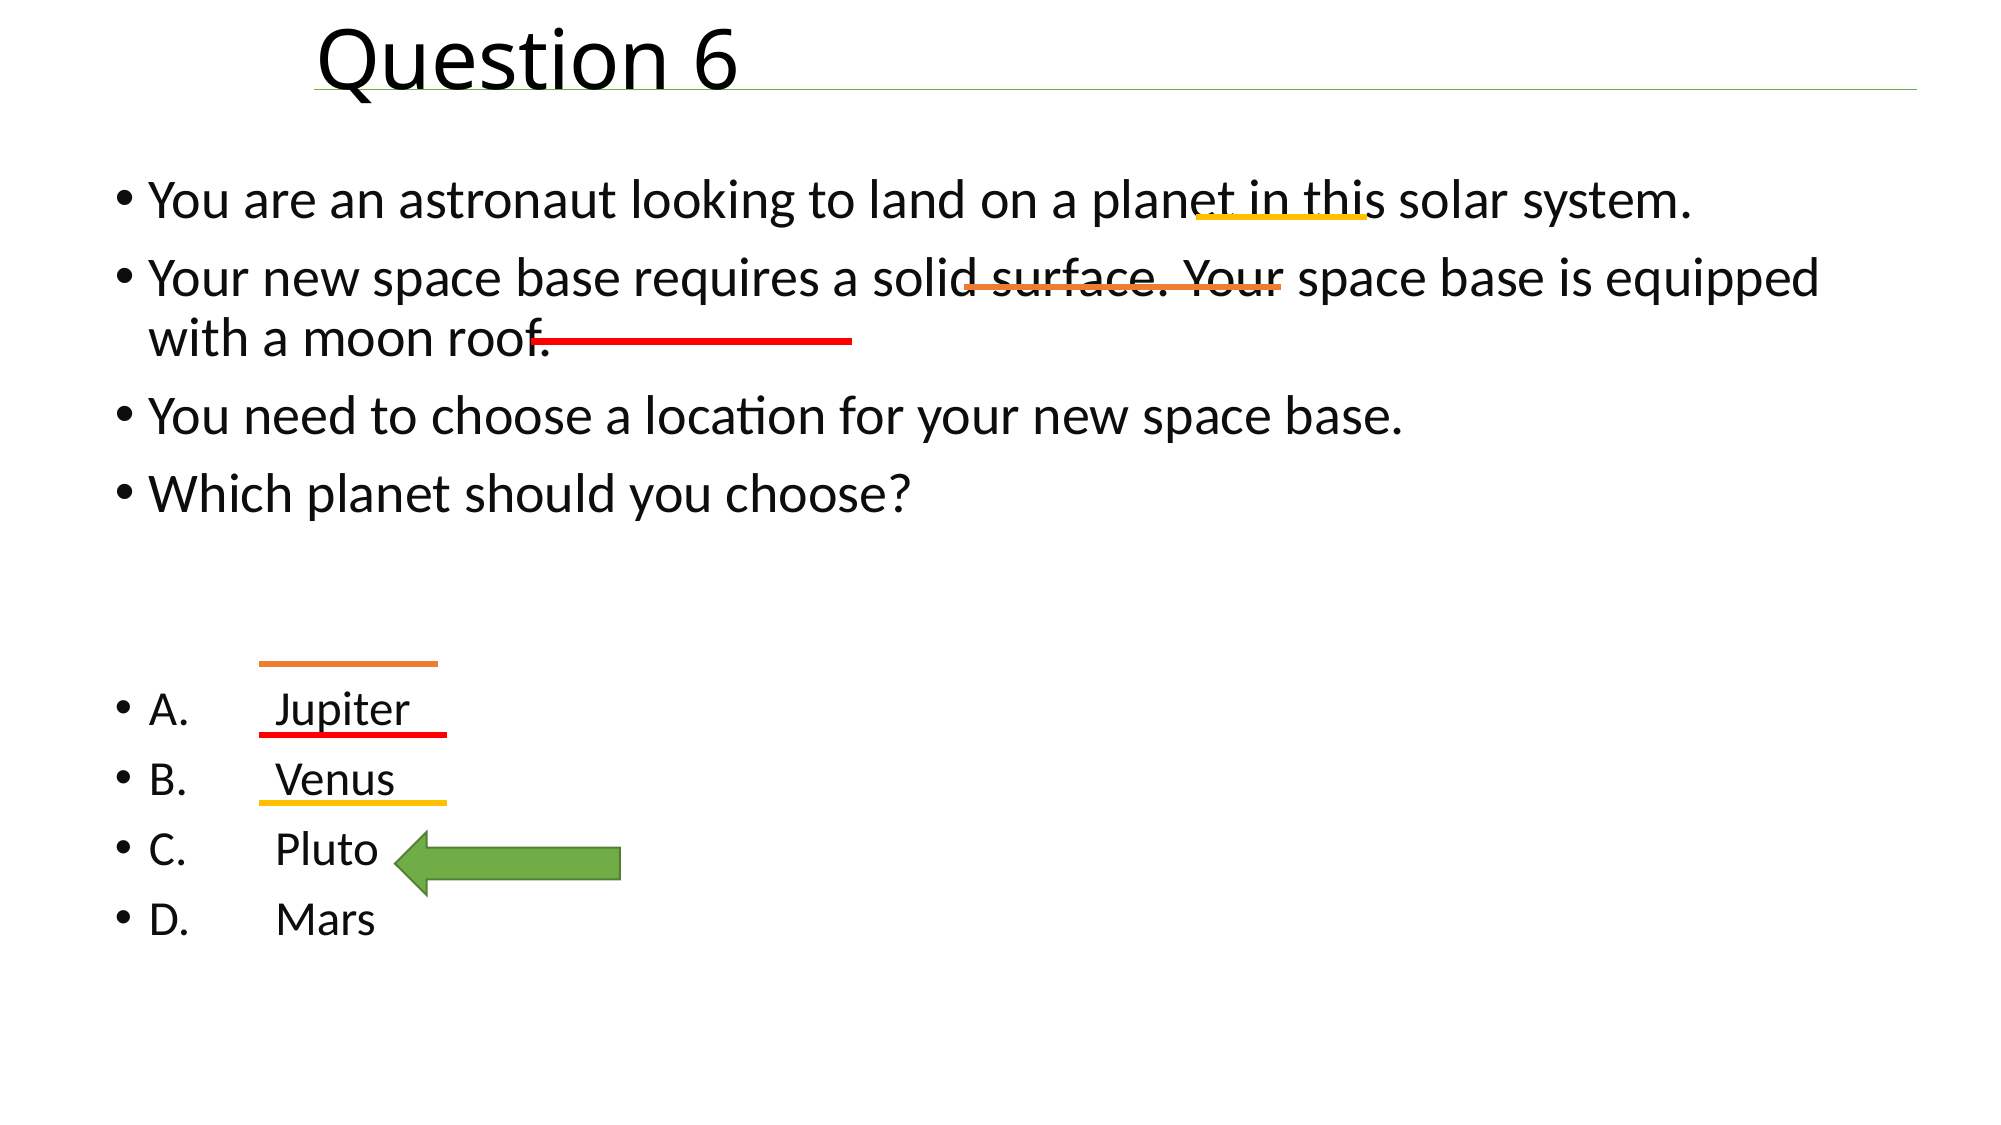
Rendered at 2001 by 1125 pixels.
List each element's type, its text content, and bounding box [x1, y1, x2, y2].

title Question 6 [300, 0, 1917, 125]
text_box [393, 829, 621, 898]
list You are an astronaut looking to land on a planet in this solar system. Your new space base requires a solid surface. Your space base is equipped with a moon roof. You need to choose a location for your new space base. Which planet should you choose? A. Jupiter B. Venus C. Pluto D. Mars [99, 162, 1900, 963]
